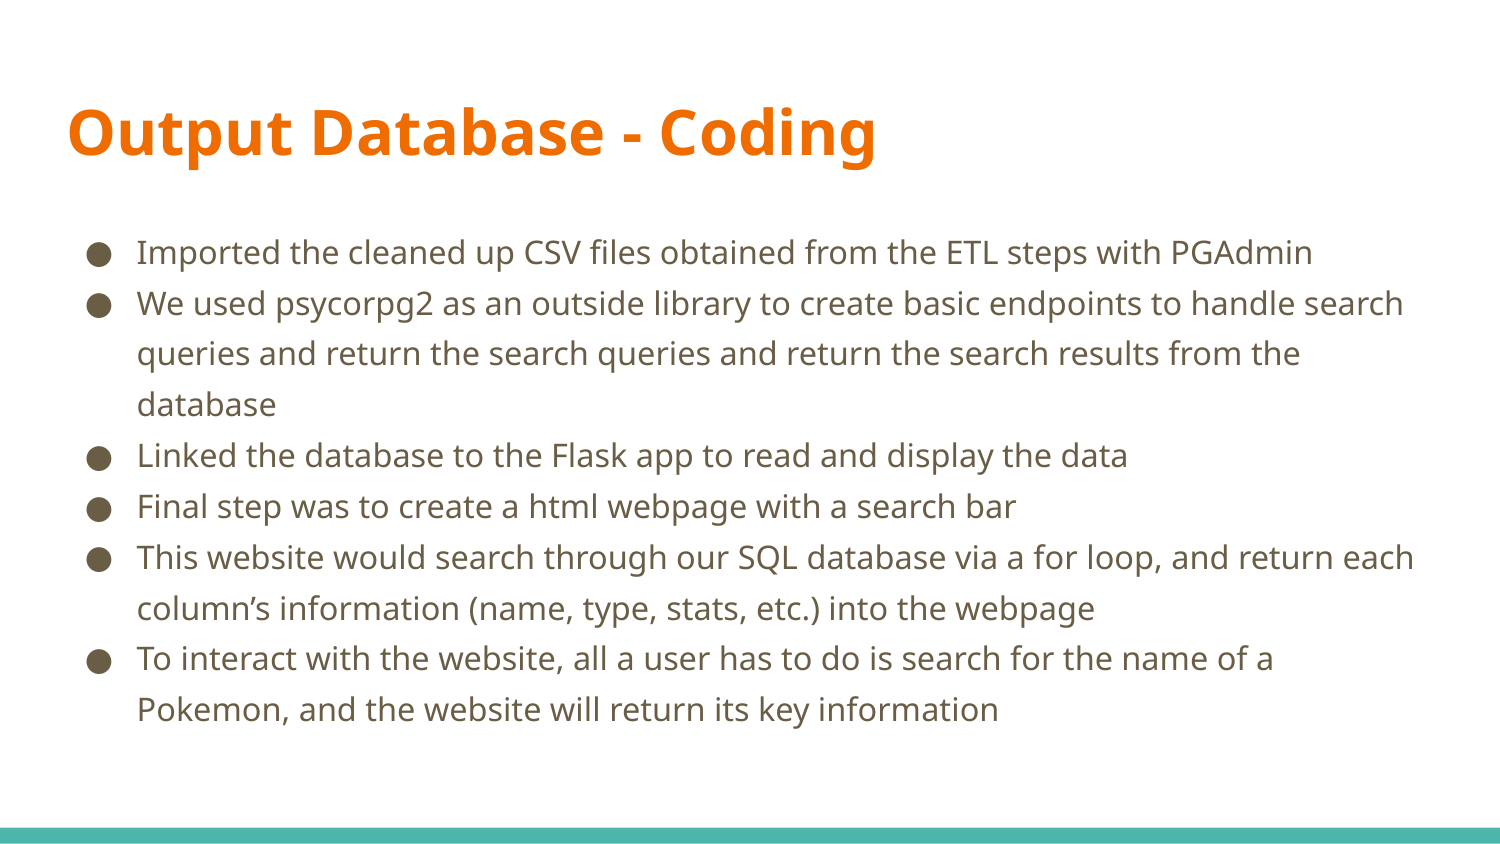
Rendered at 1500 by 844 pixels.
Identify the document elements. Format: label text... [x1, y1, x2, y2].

list Imported the cleaned up CSV files obtained from the ETL steps with PGAdmin We used psycorpg2 as an outside library to create basic endpoints to handle search queries and return the search queries and return the search results from the database Linked the database to the Flask app to read and display the data Final step was to create a html webpage with a search bar This website would search through our SQL database via a for loop, and return each column’s information (name, type, stats, etc.) into the webpage To interact with the website, all a user has to do is search for the name of a Pokemon, and the website will return its key information [51, 207, 1449, 750]
title Output Database - Coding [51, 72, 1449, 189]
